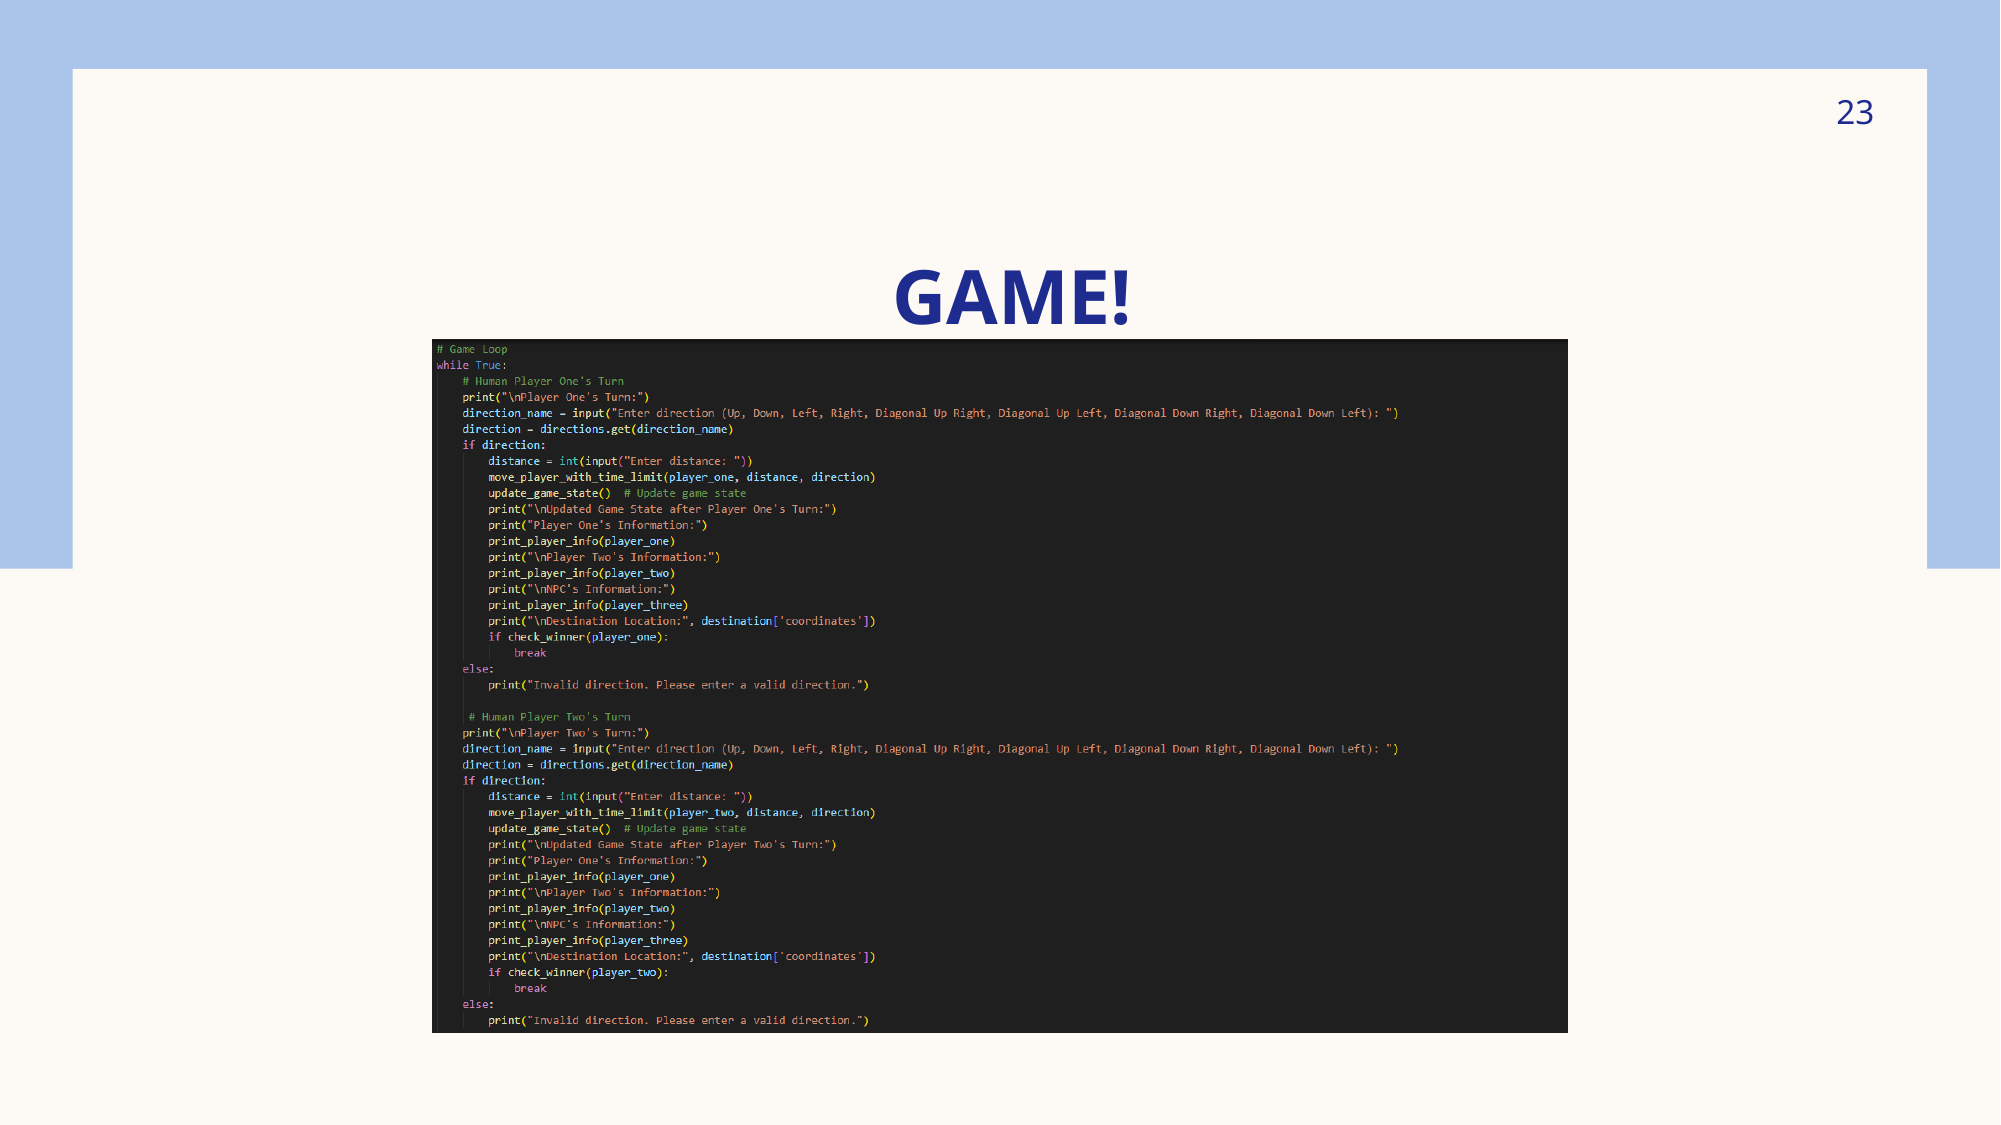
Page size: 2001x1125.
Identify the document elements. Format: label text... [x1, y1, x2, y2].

picture [432, 339, 1568, 1033]
slide_number 23 [1699, 75, 1875, 153]
title Game! [150, 173, 1875, 340]
